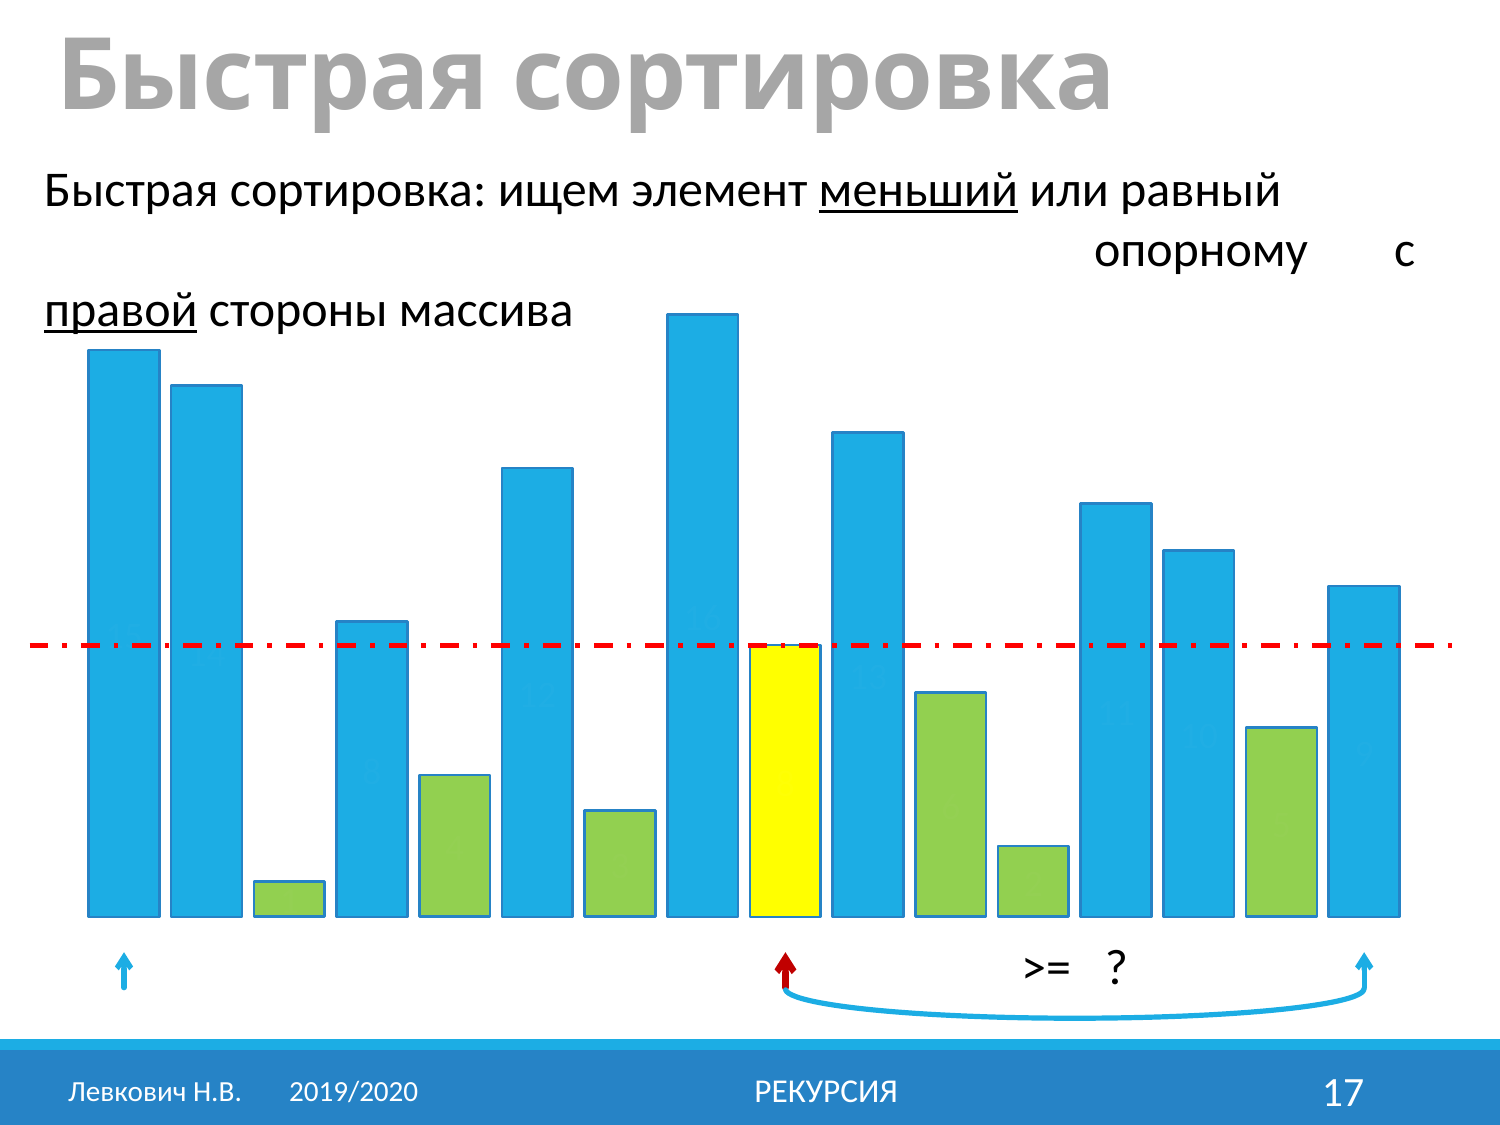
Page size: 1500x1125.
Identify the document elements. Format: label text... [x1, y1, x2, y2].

text_box 13 [831, 431, 905, 641]
table_header 7 [786, 954, 793, 989]
text_box 11 [1079, 502, 1153, 641]
text_box 9 [1327, 655, 1401, 918]
text_box 2 [997, 845, 1070, 918]
text_box 4 [418, 774, 491, 918]
text_box 10 [1162, 655, 1235, 918]
slide_number Левкович Н.В. 2019/2020 [47, 1059, 440, 1120]
text_box >= ? [784, 939, 1365, 989]
text_box 5 [1245, 726, 1318, 918]
footer РЕКУРСИЯ [453, 1059, 1199, 1120]
text_box [788, 988, 1363, 1020]
text_box 15 [87, 349, 161, 641]
text_box 14 [170, 384, 243, 641]
text_box 14 [170, 655, 243, 918]
text_box 8 [335, 655, 409, 918]
text_box 8 [749, 655, 822, 918]
text_box 12 [501, 467, 574, 641]
slide_number 17 [1218, 1059, 1380, 1120]
title Быстрая сортировка [41, 0, 1459, 138]
text_box 1 [253, 880, 326, 918]
text_box 11 [1079, 655, 1153, 918]
text_box 10 [1162, 549, 1235, 641]
text_box 6 [914, 691, 987, 918]
text_box Быстрая сортировка: ищем элемент меньший или равный опорному c правой стороны массива [29, 148, 1459, 344]
text_box 8 [335, 620, 409, 641]
text_box 9 [1327, 585, 1401, 641]
text_box 3 [583, 809, 657, 918]
text_box 13 [831, 655, 905, 918]
text_box 16 [666, 344, 739, 641]
text_box 15 [87, 655, 161, 918]
text_box 12 [501, 655, 574, 918]
text_box 16 [666, 655, 739, 918]
